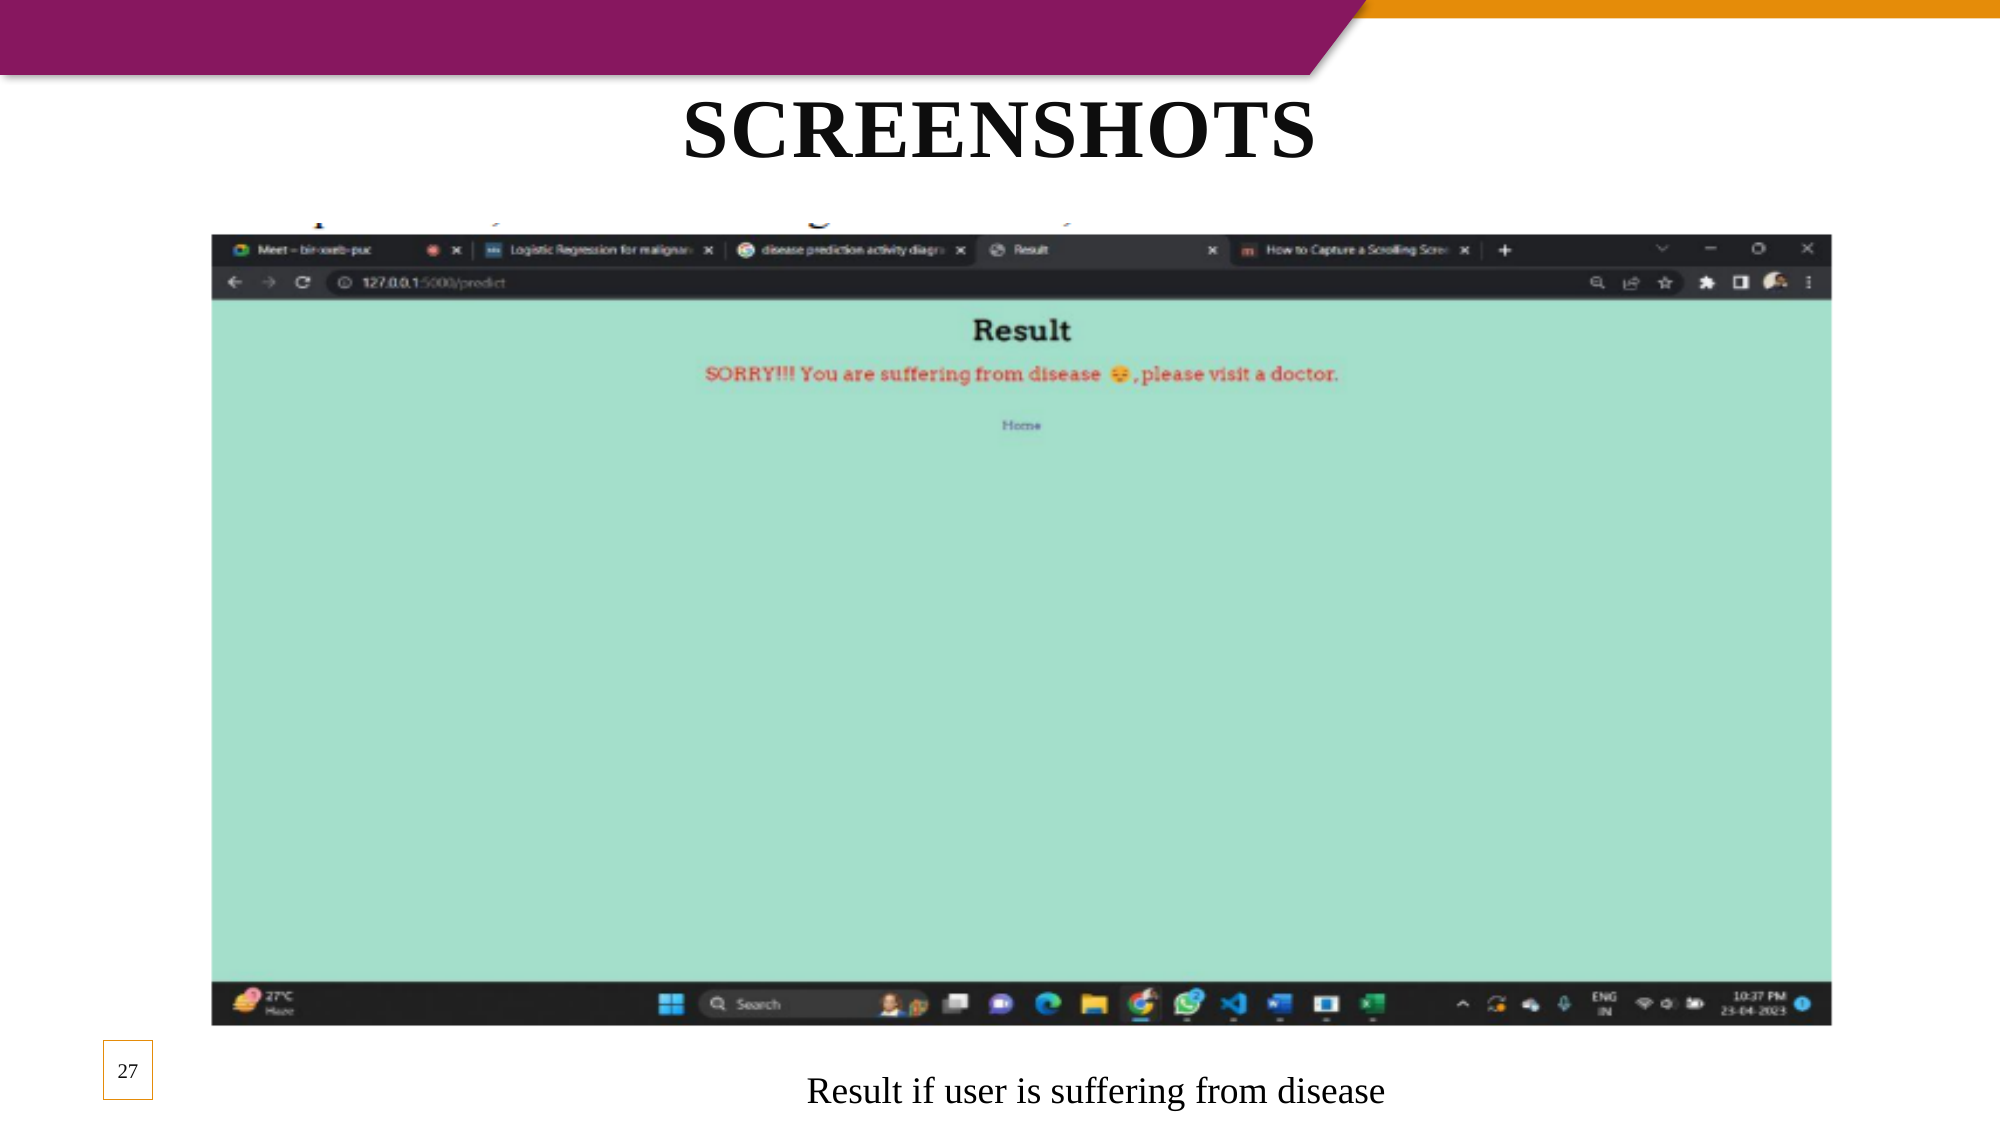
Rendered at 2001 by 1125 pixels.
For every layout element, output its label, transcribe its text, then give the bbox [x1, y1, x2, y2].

picture [196, 223, 1851, 1041]
text_box Result if user is suffering from disease [491, 1058, 1485, 1119]
slide_number 27 [103, 1040, 153, 1100]
title SCREENSHOTS [113, 66, 1887, 183]
